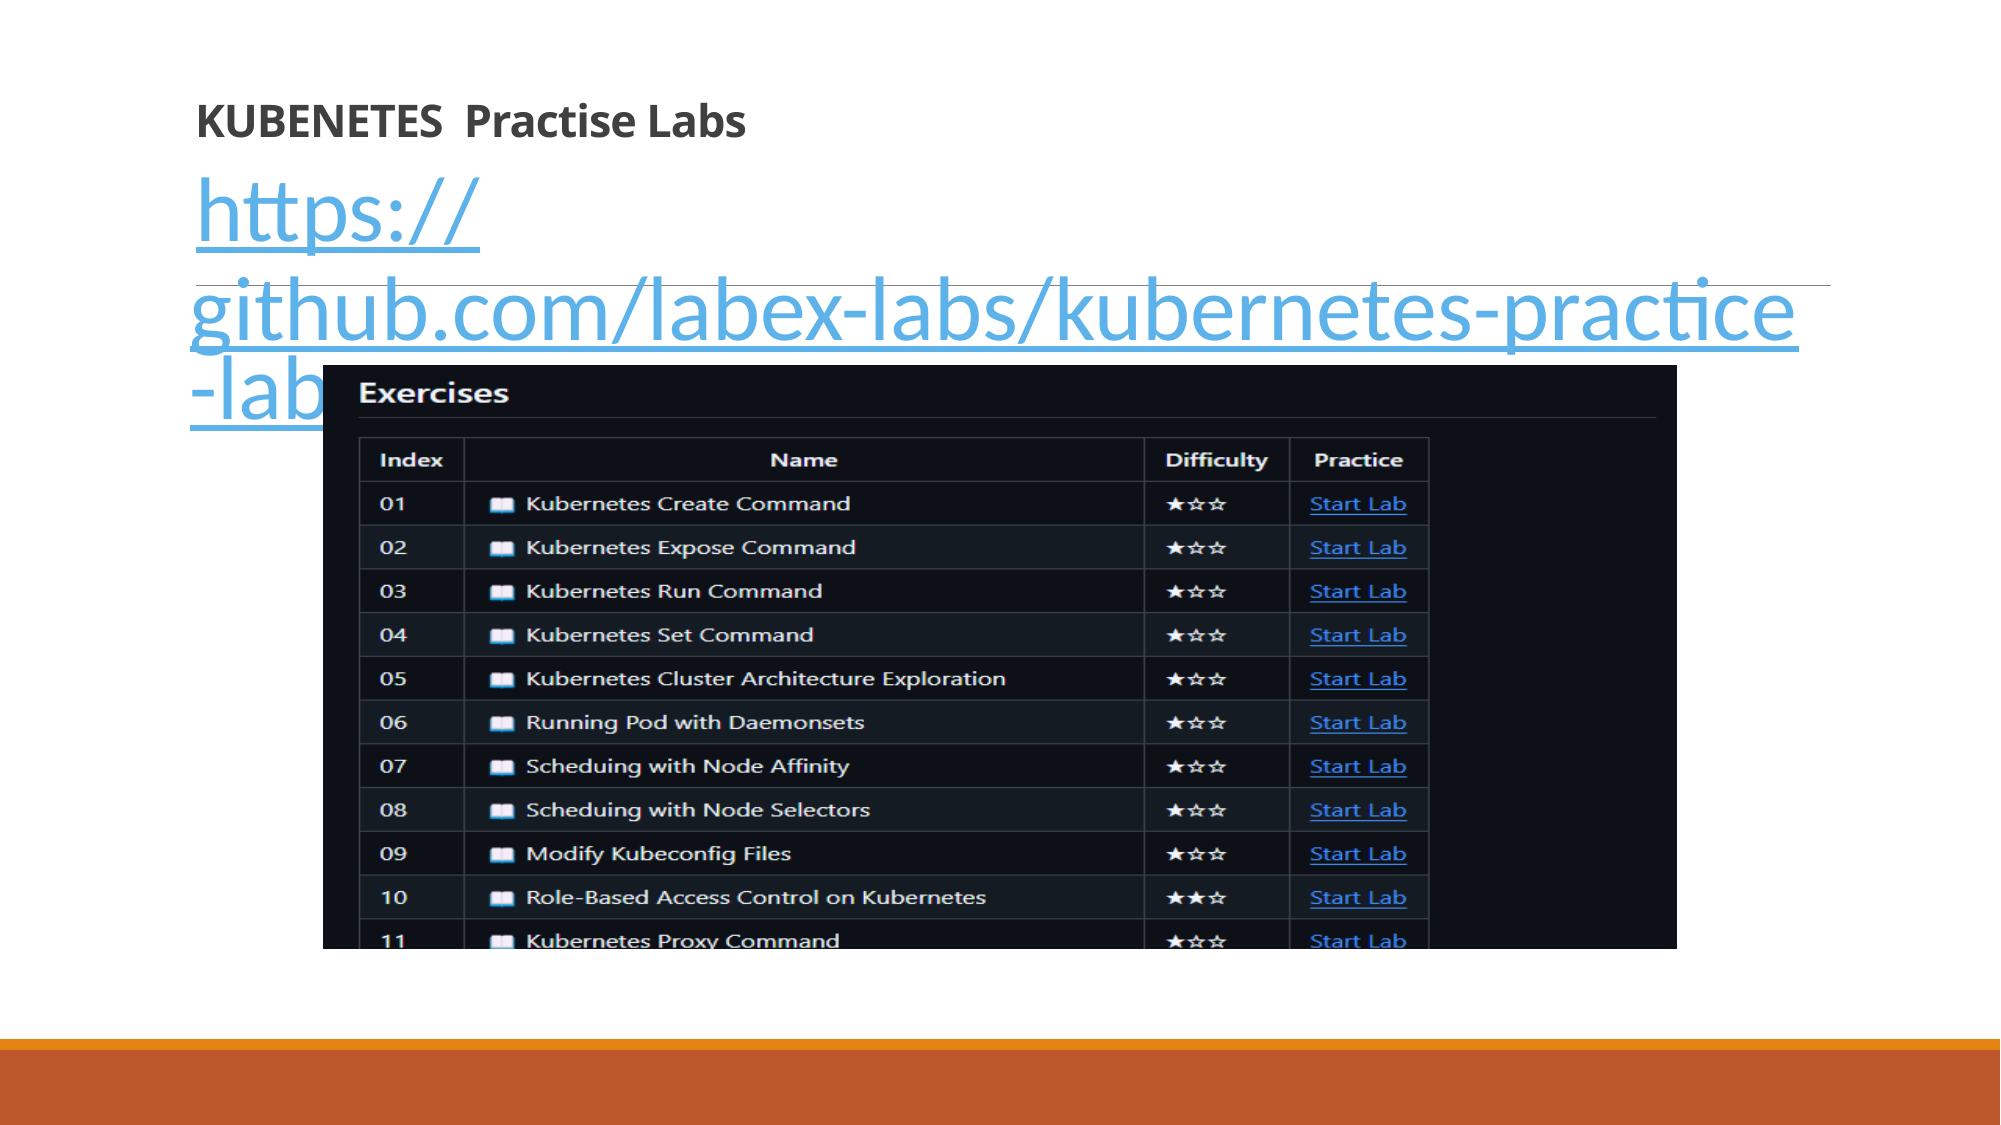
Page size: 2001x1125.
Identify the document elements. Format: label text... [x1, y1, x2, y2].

list https://github.com/labex-labs/kubernetes-practice-labs [174, 154, 1825, 815]
title KUBENETES Practise Labs [180, 47, 1830, 155]
picture [322, 365, 1678, 949]
